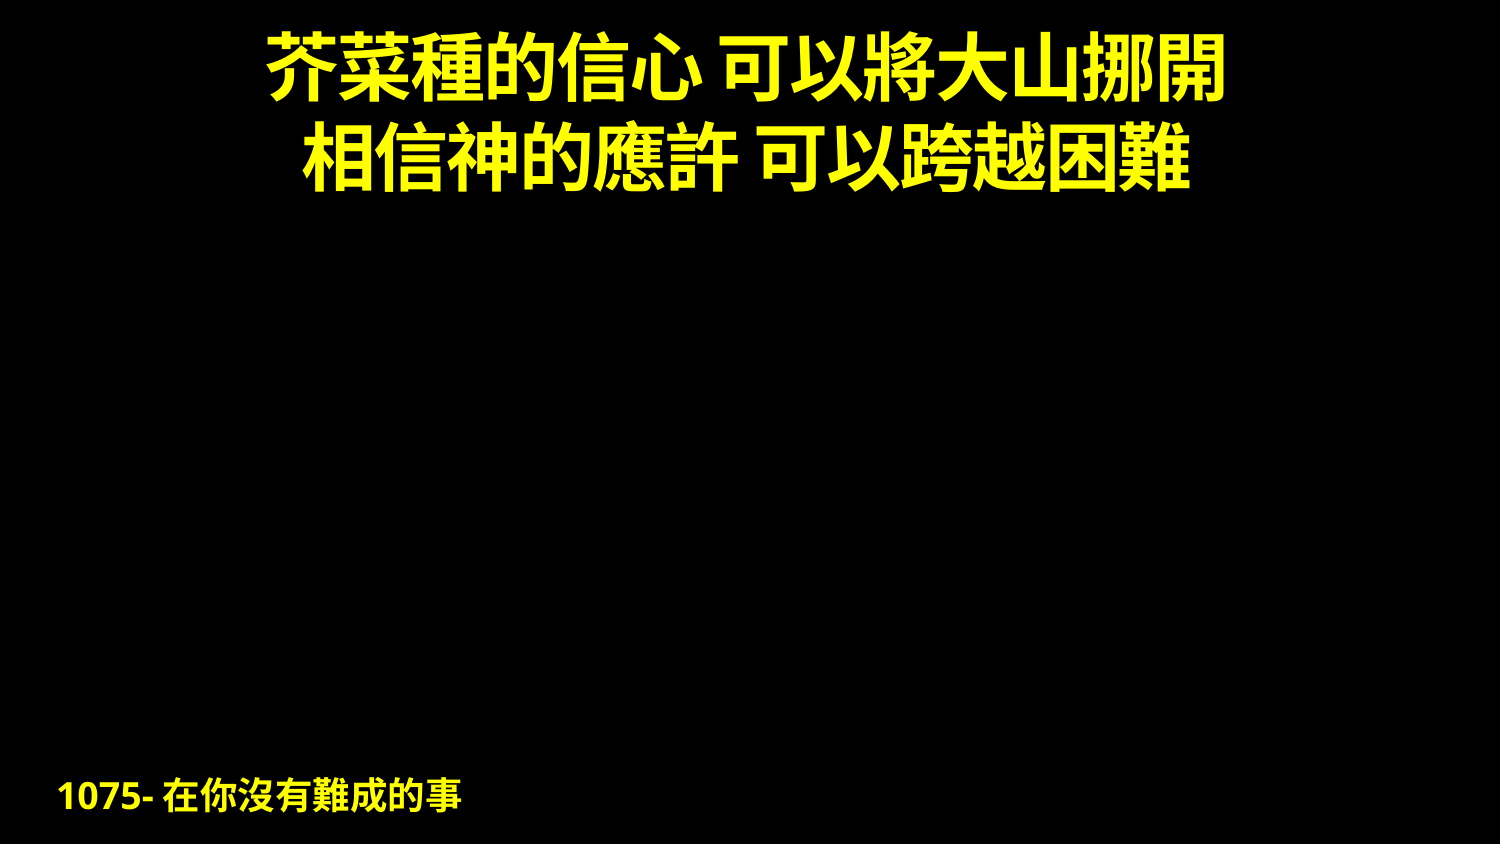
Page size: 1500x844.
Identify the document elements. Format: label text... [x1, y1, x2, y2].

title 芥菜種的信心 可以將大山挪開 相信神的應許 可以跨越困難 [0, 10, 1498, 210]
text_box 1075-在你沒有難成的事 [41, 764, 798, 825]
